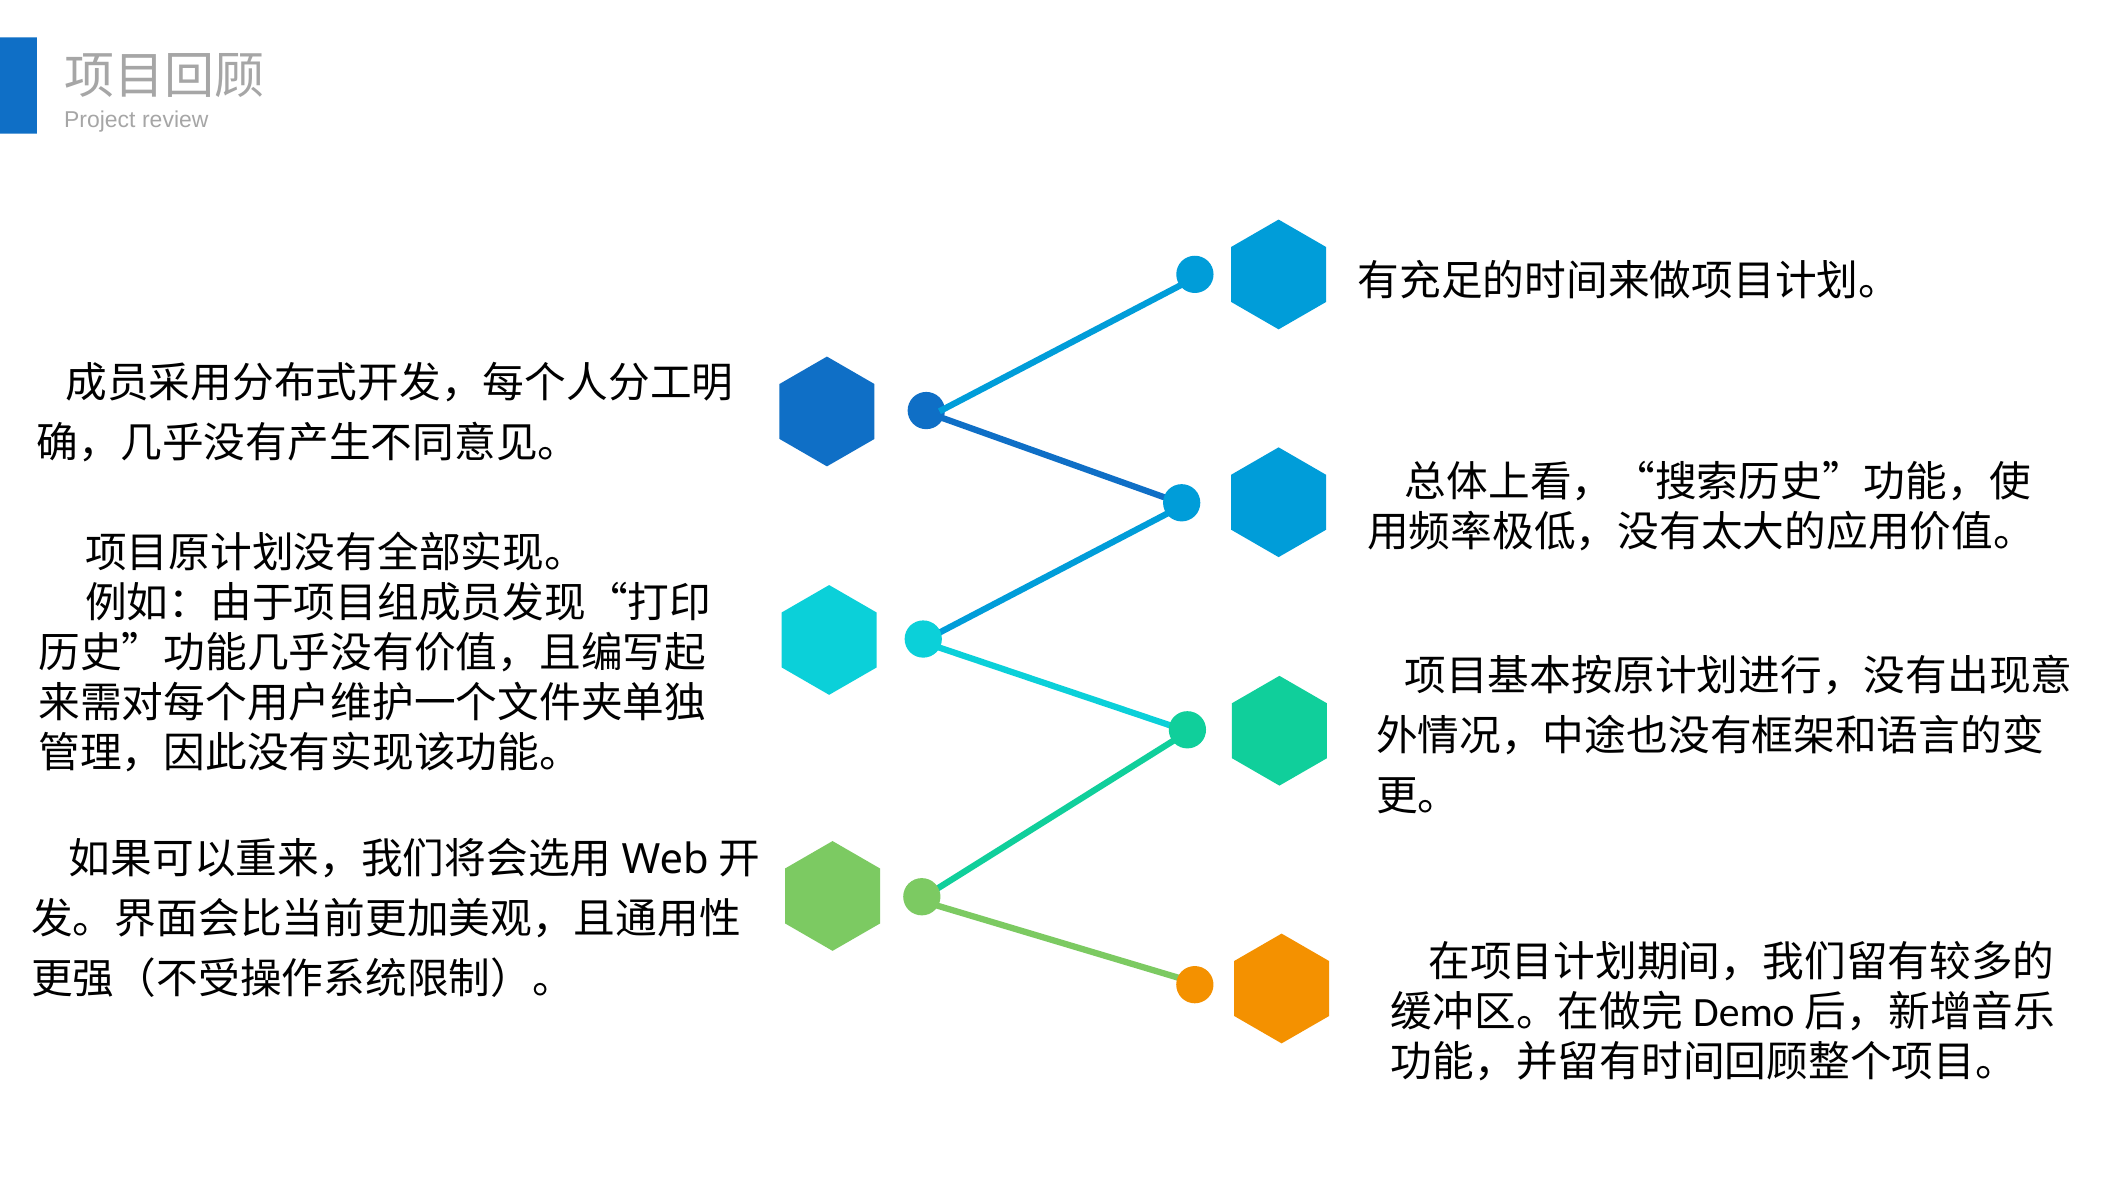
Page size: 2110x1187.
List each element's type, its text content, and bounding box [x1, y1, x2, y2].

text_box [781, 585, 877, 695]
text_box [903, 878, 941, 916]
text_box 有充足的时间来做项目计划。 [1329, 244, 1905, 305]
text_box [1168, 711, 1207, 749]
text_box [1163, 484, 1201, 522]
text_box [1231, 447, 1327, 558]
text_box [1176, 255, 1214, 293]
text_box [907, 391, 945, 430]
text_box 在项目计划期间，我们留有较多的缓冲区。在做完Demo后，新增音乐功能，并留有时间回顾整个项目。 [1376, 927, 2100, 1093]
text_box 总体上看，“搜索历史”功能，使用频率极低，没有太大的应用价值。 [1352, 447, 2076, 563]
text_box 成员采用分布式开发，每个人分工明确，几乎没有产生不同意见。 [36, 345, 753, 466]
text_box 项目原计划没有全部实现。 例如：由于项目组成员发现“打印历史”功能几乎没有价值，且编写起来需对每个用户维护一个文件夹单独管理，因此没有实现该功能。 [23, 518, 753, 784]
text_box [904, 620, 942, 658]
text_box [1231, 675, 1327, 786]
text_box [1234, 933, 1330, 1044]
text_box Project review [64, 104, 209, 132]
text_box 如果可以重来，我们将会选用Web开发。界面会比当前更加美观，且通用性更强（不受操作系统限制）。 [31, 821, 780, 1002]
text_box 项目回顾 [64, 43, 265, 104]
text_box [785, 841, 881, 951]
text_box [779, 356, 875, 467]
text_box 项目基本按原计划进行，没有出现意外情况，中途也没有框架和语言的变更。 [1376, 638, 2076, 820]
text_box [1231, 219, 1327, 330]
text_box [1176, 966, 1214, 1004]
text_box [0, 36, 38, 135]
